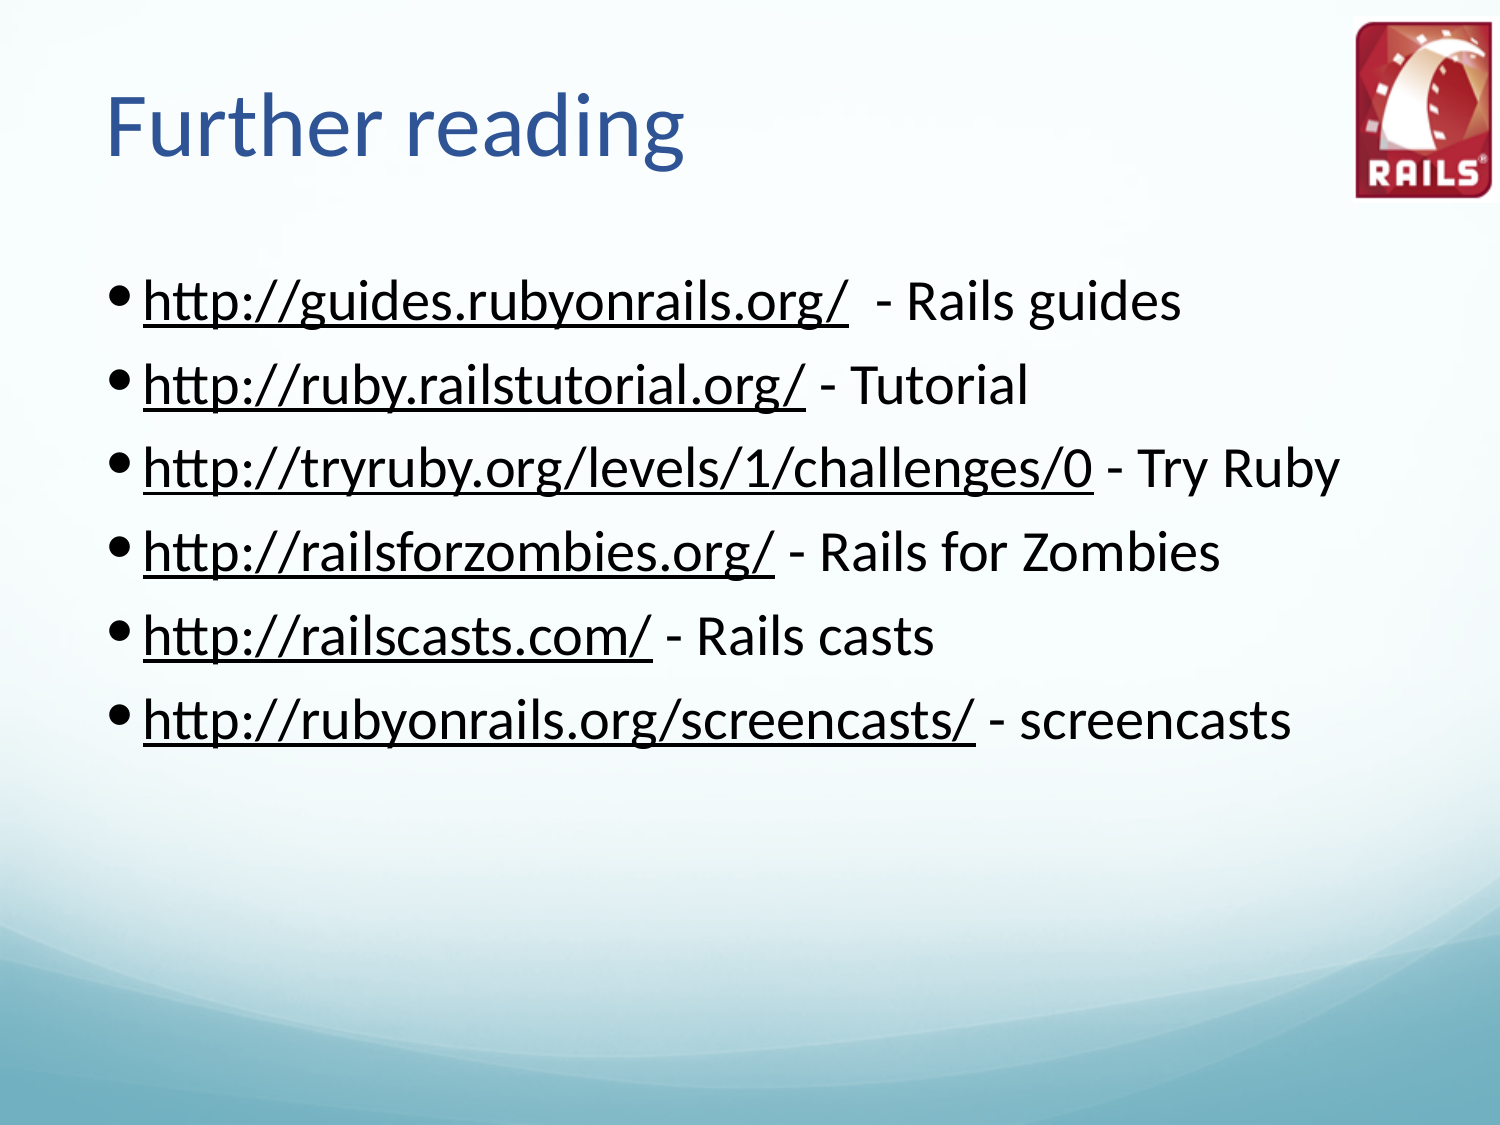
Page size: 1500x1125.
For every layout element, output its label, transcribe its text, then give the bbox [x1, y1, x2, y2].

list http://guides.rubyonrails.org/ - Rails guides http://ruby.railstutorial.org/ - Tutorial http://tryruby.org/levels/1/challenges/0 - Try Ruby http://railsforzombies.org/ - Rails for Zombies http://railscasts.com/ - Rails casts http://rubyonrails.org/screencasts/ - screencasts [90, 262, 1410, 975]
title Further reading [90, 17, 1410, 237]
picture [1352, 15, 1500, 203]
